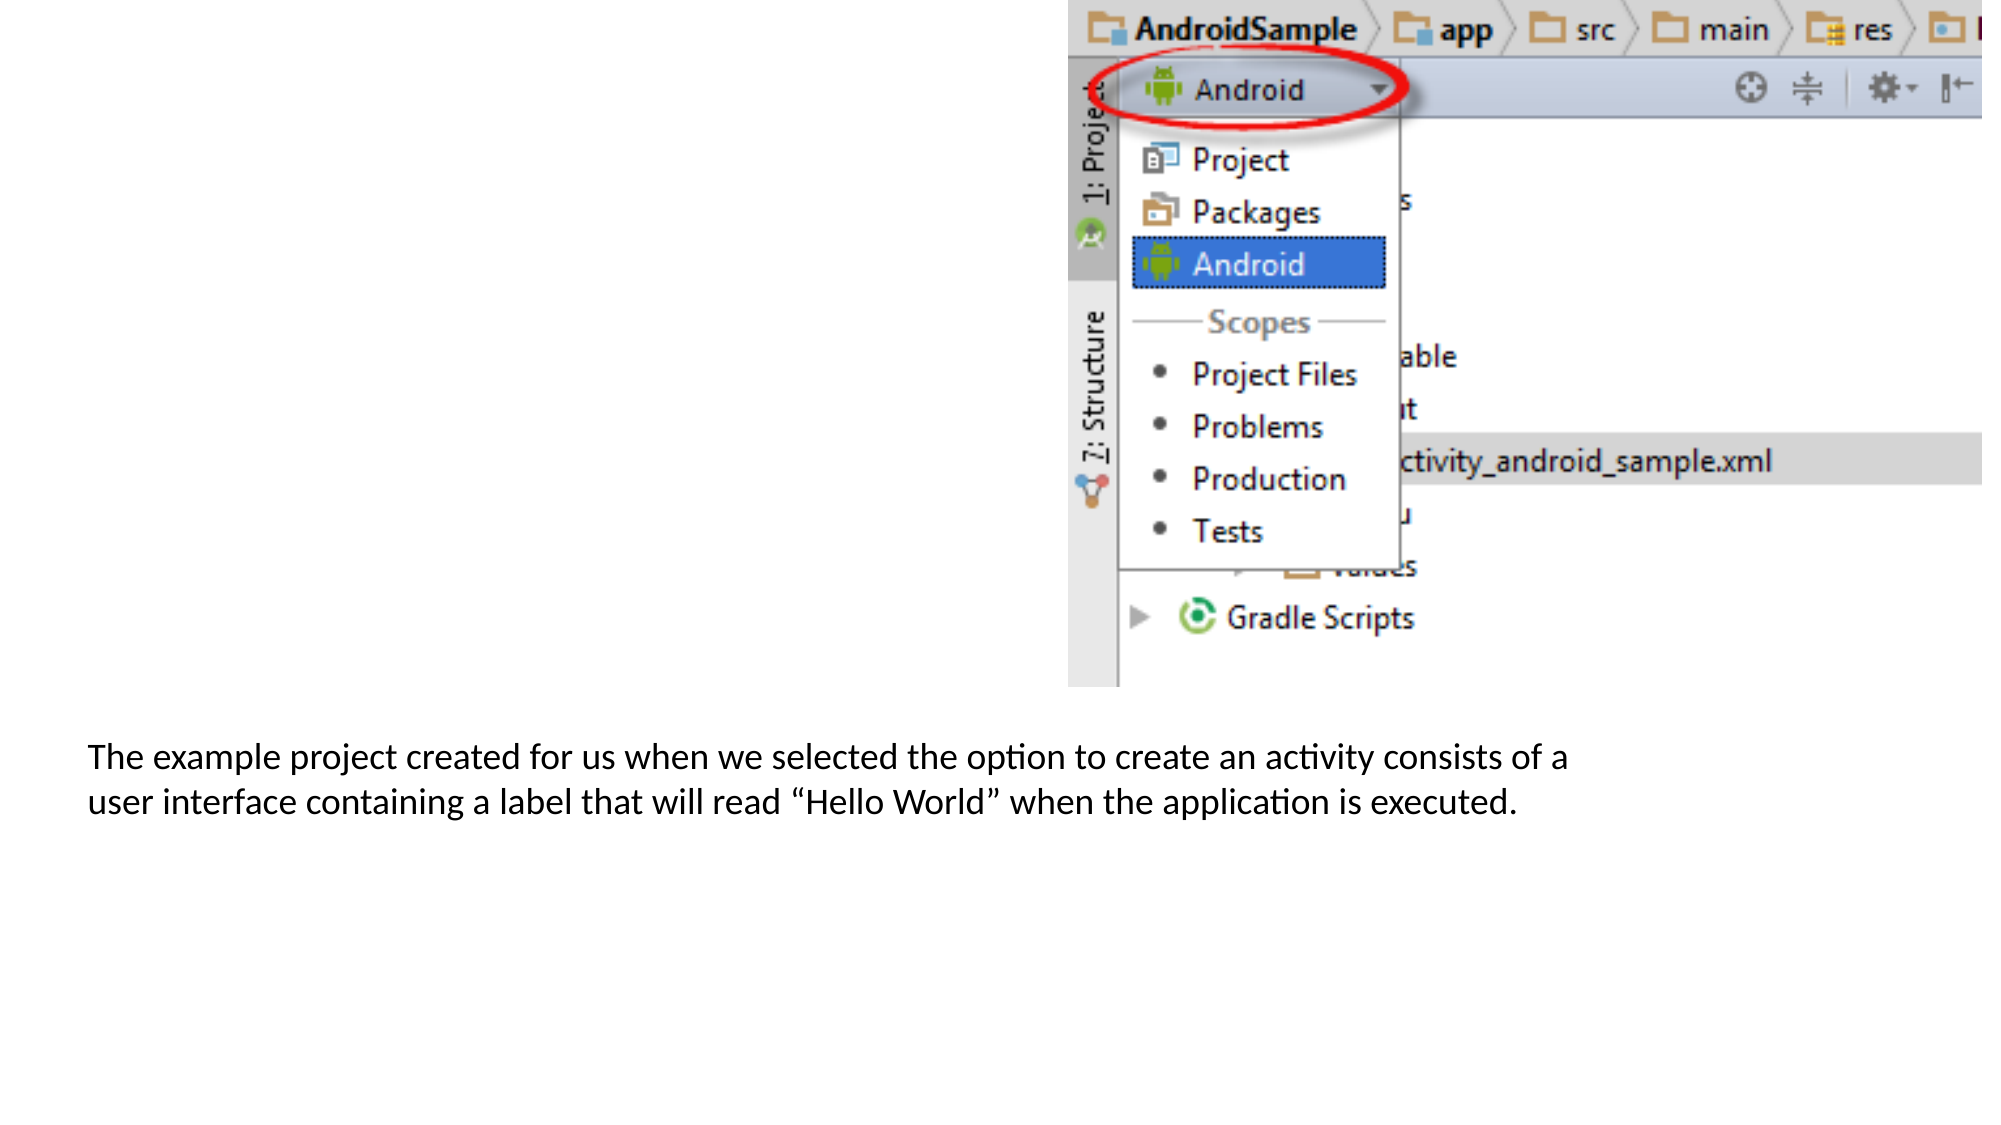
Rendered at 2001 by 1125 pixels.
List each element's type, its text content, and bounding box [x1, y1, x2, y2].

text_box The example project created for us when we selected the option to create an activity consists of a user interface containing a label that will read “Hello World” when the application is executed. [72, 724, 1643, 830]
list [1068, 0, 1982, 687]
